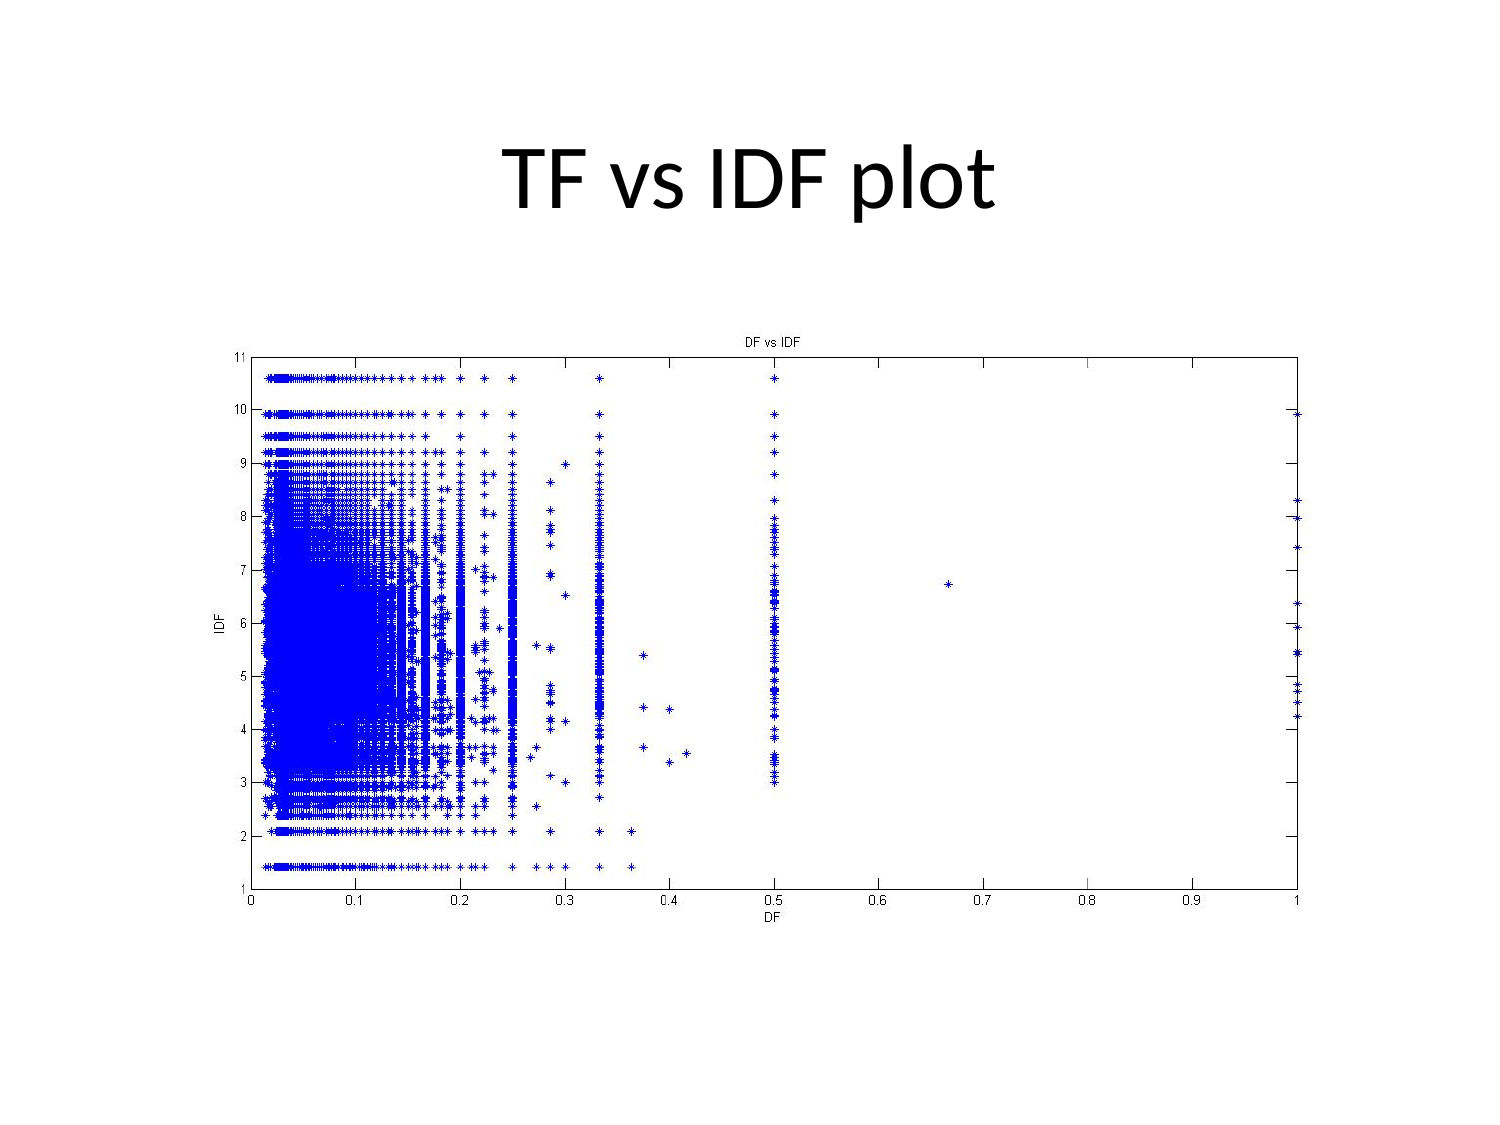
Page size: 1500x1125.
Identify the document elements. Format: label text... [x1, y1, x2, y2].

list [74, 306, 1426, 961]
title TF vs IDF plot [0, 78, 1500, 266]
